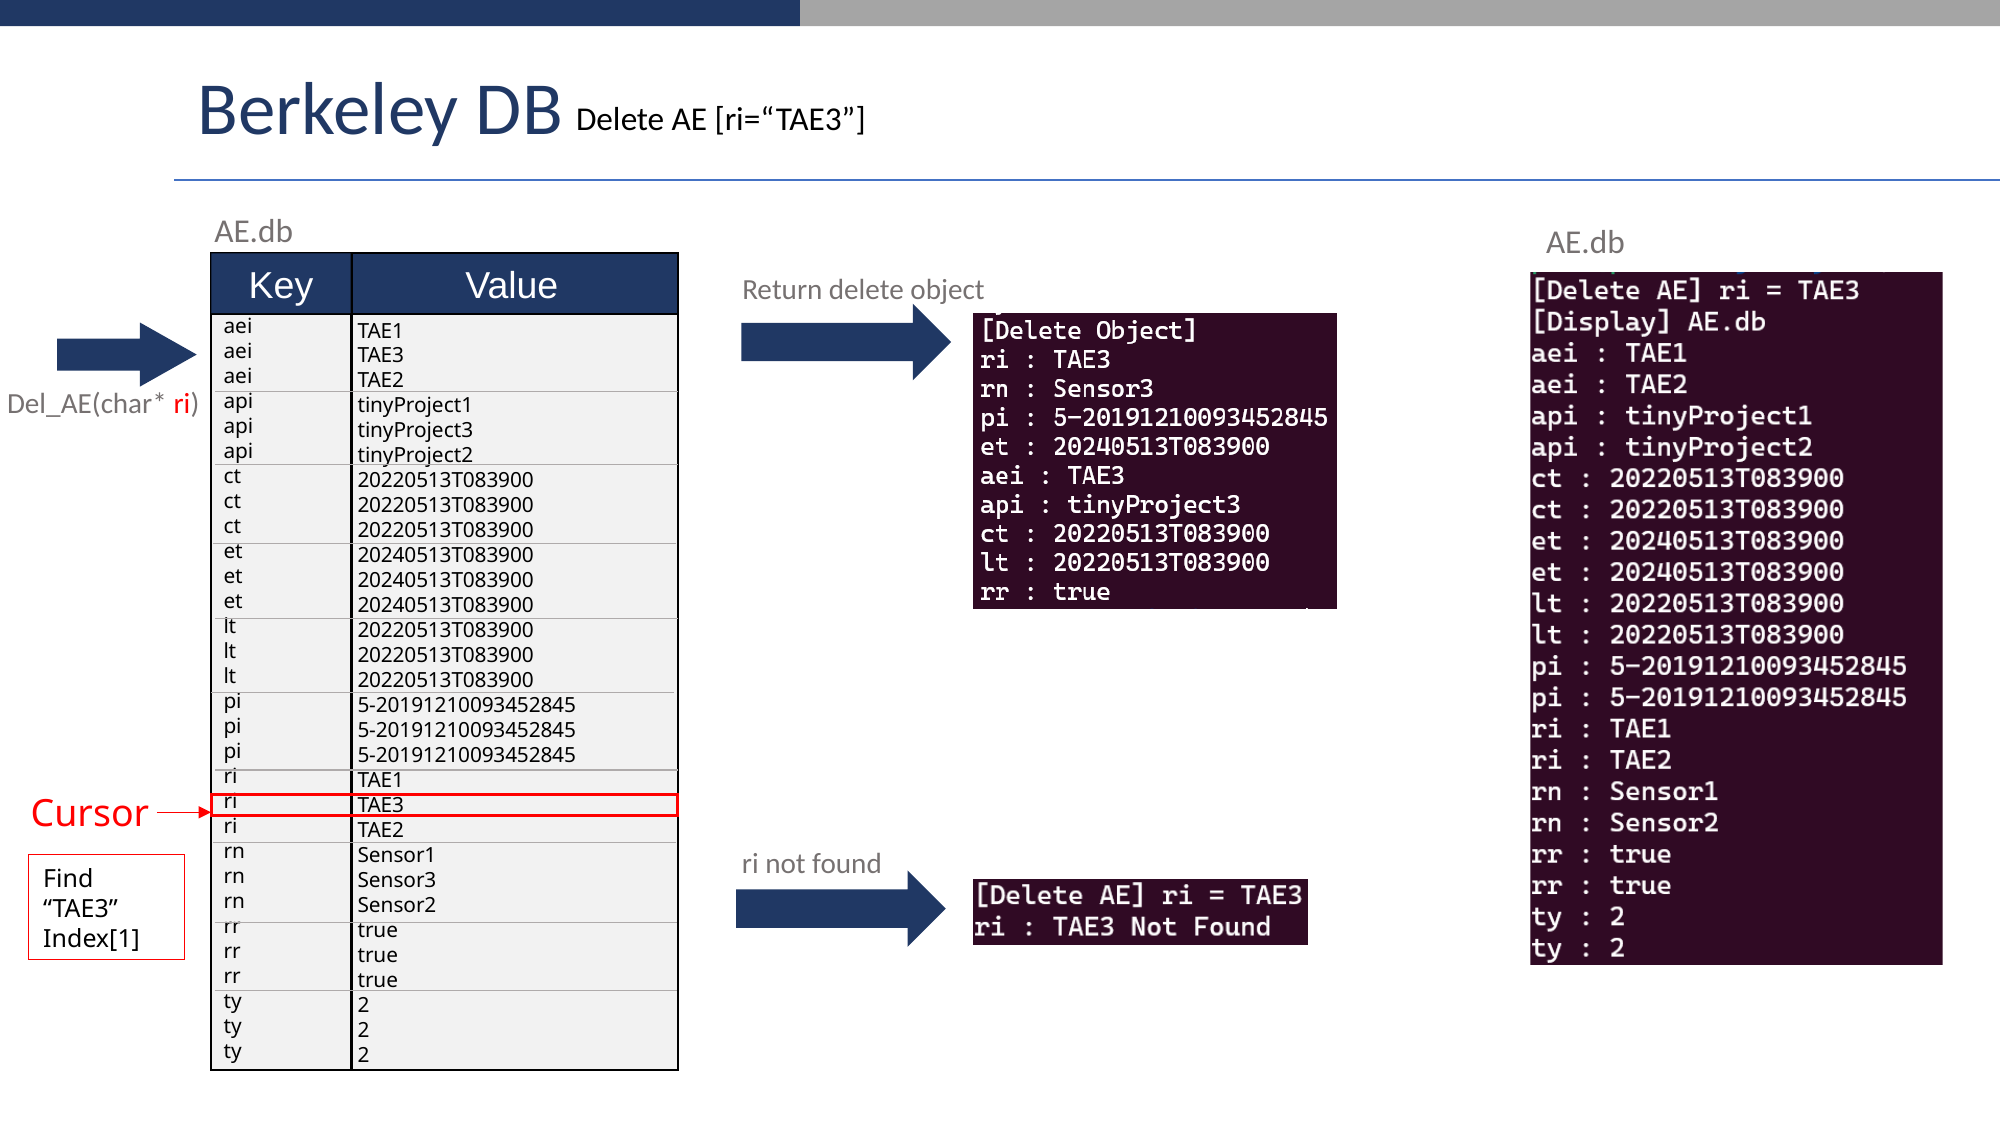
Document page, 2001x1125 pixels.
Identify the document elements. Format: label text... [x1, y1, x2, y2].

text_box Delete AE [ri=“TAE3”] [561, 90, 1439, 145]
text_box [199, 201, 693, 1108]
text_box [0, 0, 399, 27]
text_box [735, 867, 948, 950]
text_box Cursor [15, 782, 188, 842]
text_box [740, 314, 953, 383]
text_box Find “TAE3” Index[1] [28, 854, 185, 960]
text_box Berkeley DB [183, 52, 579, 158]
picture [973, 313, 1337, 609]
text_box [56, 320, 199, 376]
picture [1530, 272, 1943, 965]
text_box ri not found [727, 837, 1044, 888]
text_box [799, 0, 1199, 27]
text_box [399, 0, 799, 27]
text_box AE.db [1531, 212, 1801, 268]
text_box Del_AE(char* ri) [0, 376, 199, 427]
text_box Return delete object [727, 263, 1045, 314]
picture [973, 879, 1308, 945]
text_box [1199, 0, 1599, 27]
text_box [1599, 0, 2000, 27]
